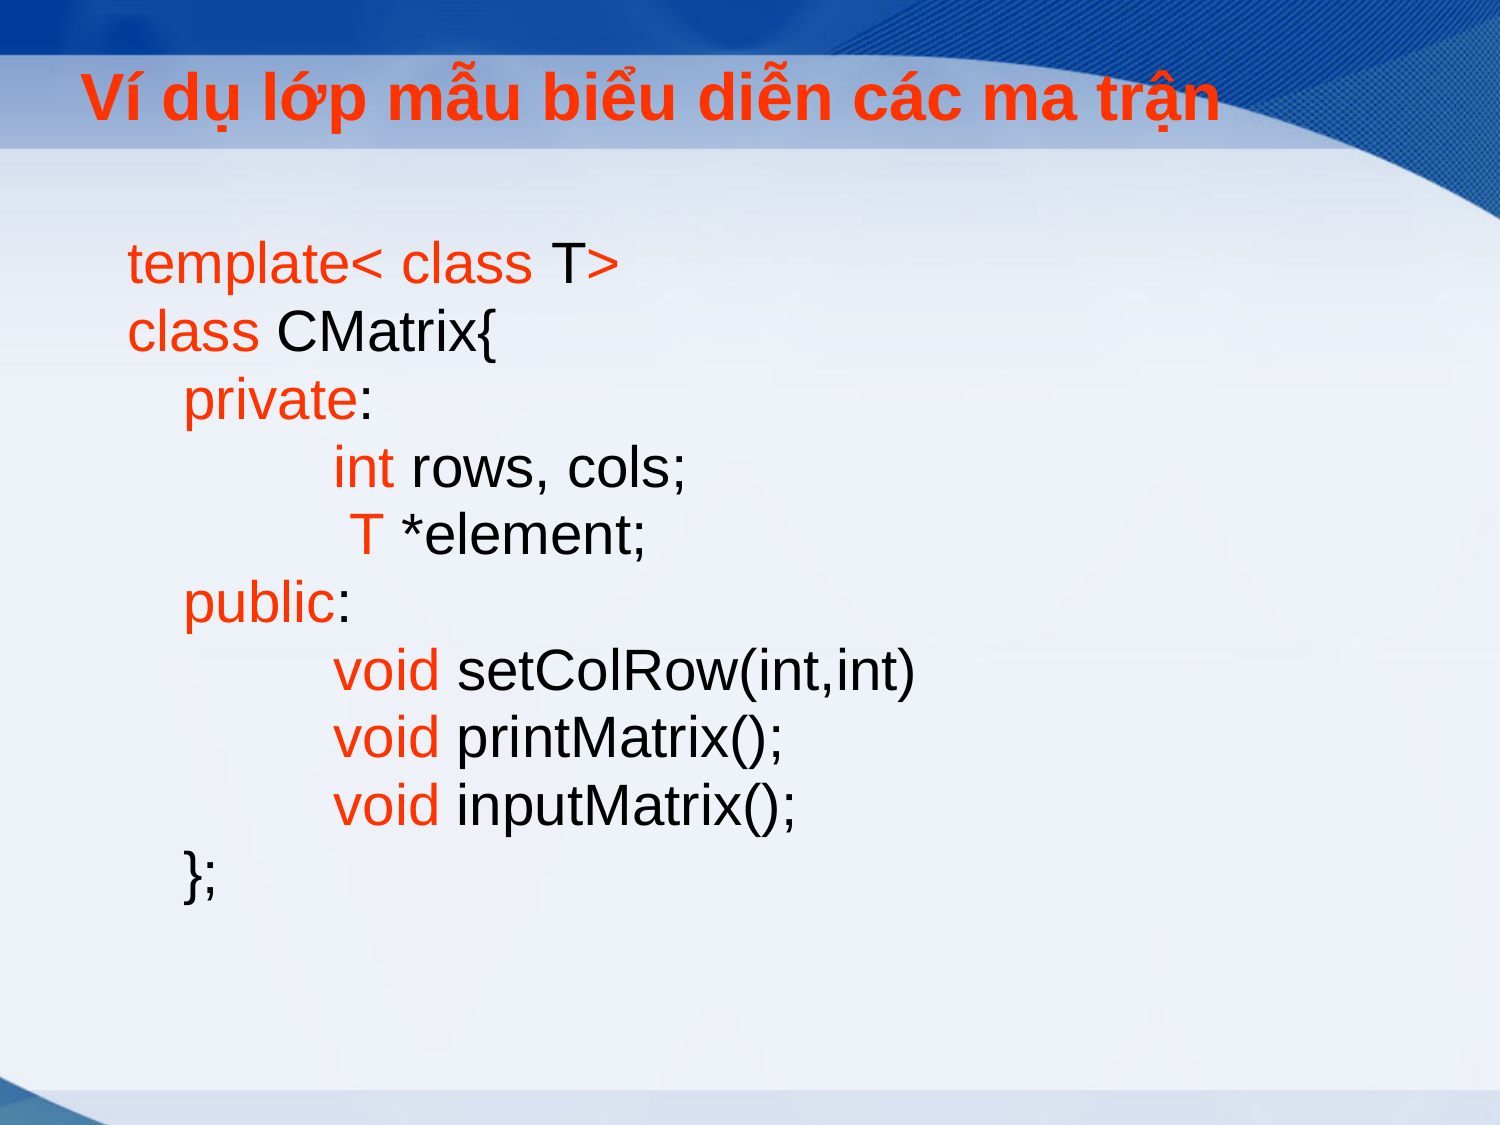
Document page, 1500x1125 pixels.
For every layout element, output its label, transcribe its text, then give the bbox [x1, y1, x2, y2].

list template< class T> class CMatrix{ private: int rows, cols; T *element; public: void setColRow(int,int) void printMatrix(); void inputMatrix(); }; [112, 231, 1317, 1024]
picture [0, 0, 1500, 1125]
title Ví dụ lớp mẫu biểu diễn các ma trận [64, 0, 1415, 188]
